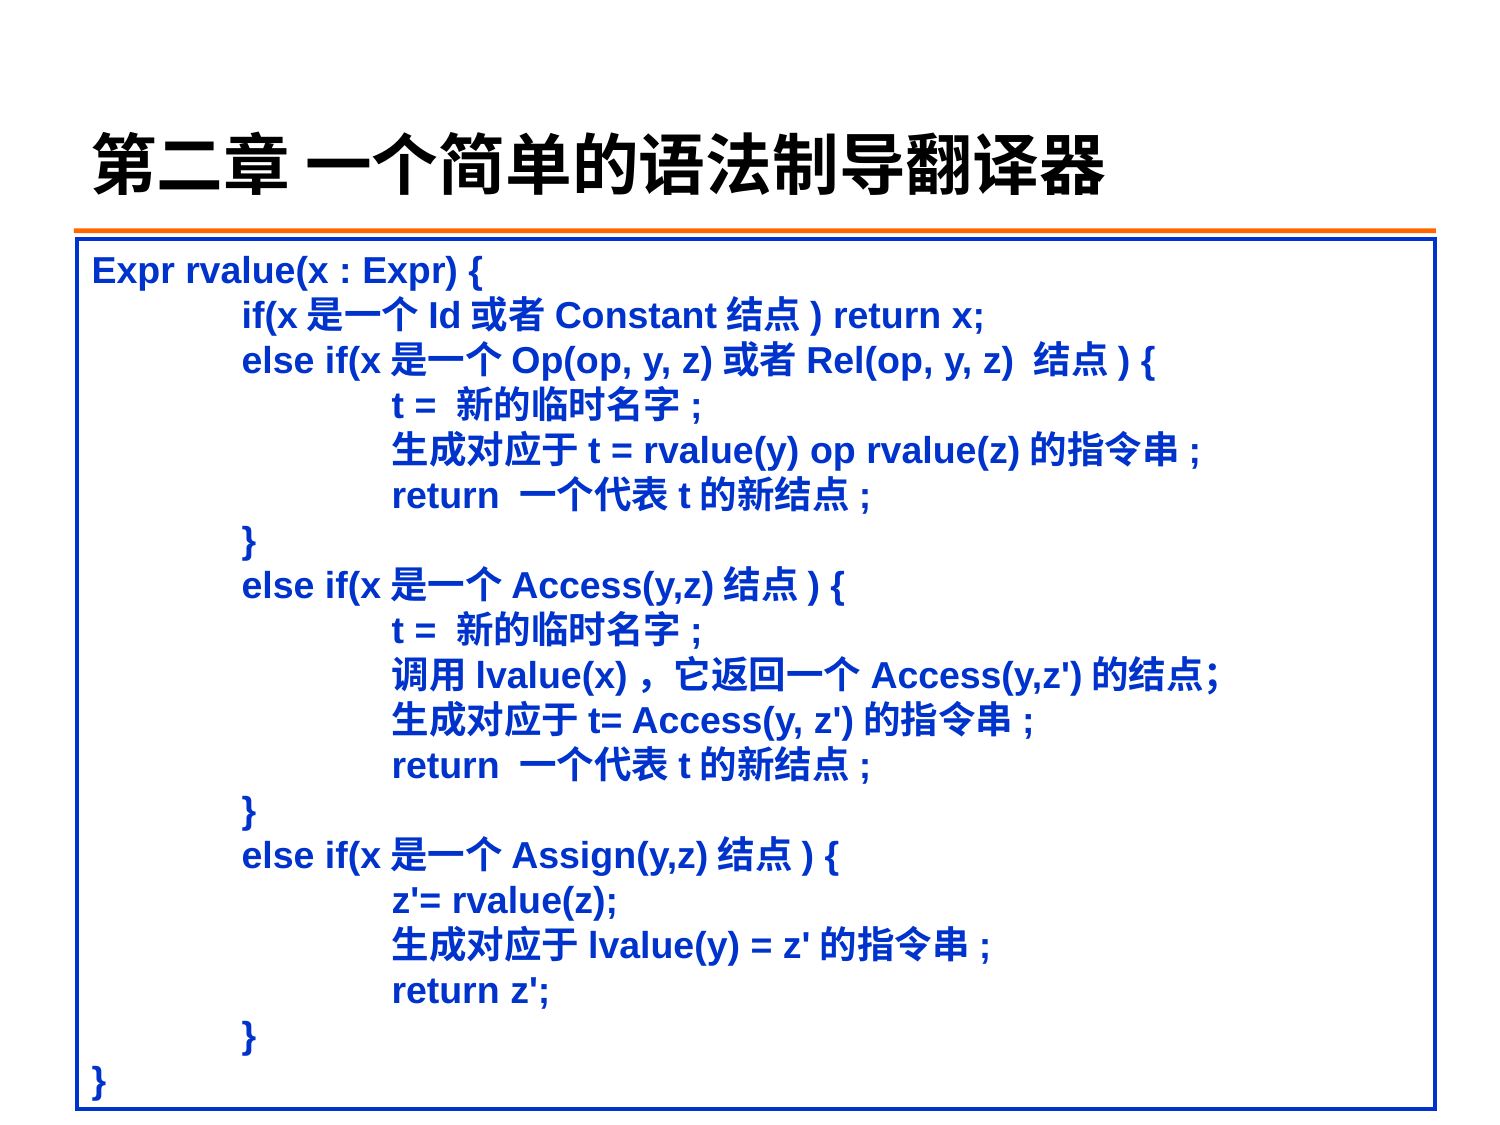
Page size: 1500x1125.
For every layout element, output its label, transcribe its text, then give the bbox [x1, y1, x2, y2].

text_box Expr rvalue(x : Expr) { if(x是一个Id或者Constant结点) return x; else if(x是一个Op(op, y, z)或者Rel(op, y, z) 结点) { t = 新的临时名字; 生成对应于t = rvalue(y) op rvalue(z)的指令串; return 一个代表t的新结点; } else if(x是一个Access(y,z)结点) { t = 新的临时名字; 调用lvalue(x)，它返回一个Access(y,z')的结点； 生成对应于t= Access(y, z')的指令串; return 一个代表t的新结点; } else if(x是一个Assign(y,z)结点) { z'= rvalue(z); 生成对应于lvalue(y) = z'的指令串; return z'; } } [76, 238, 1436, 1109]
title 第二章 一个简单的语法制导翻译器 [75, 114, 1165, 211]
